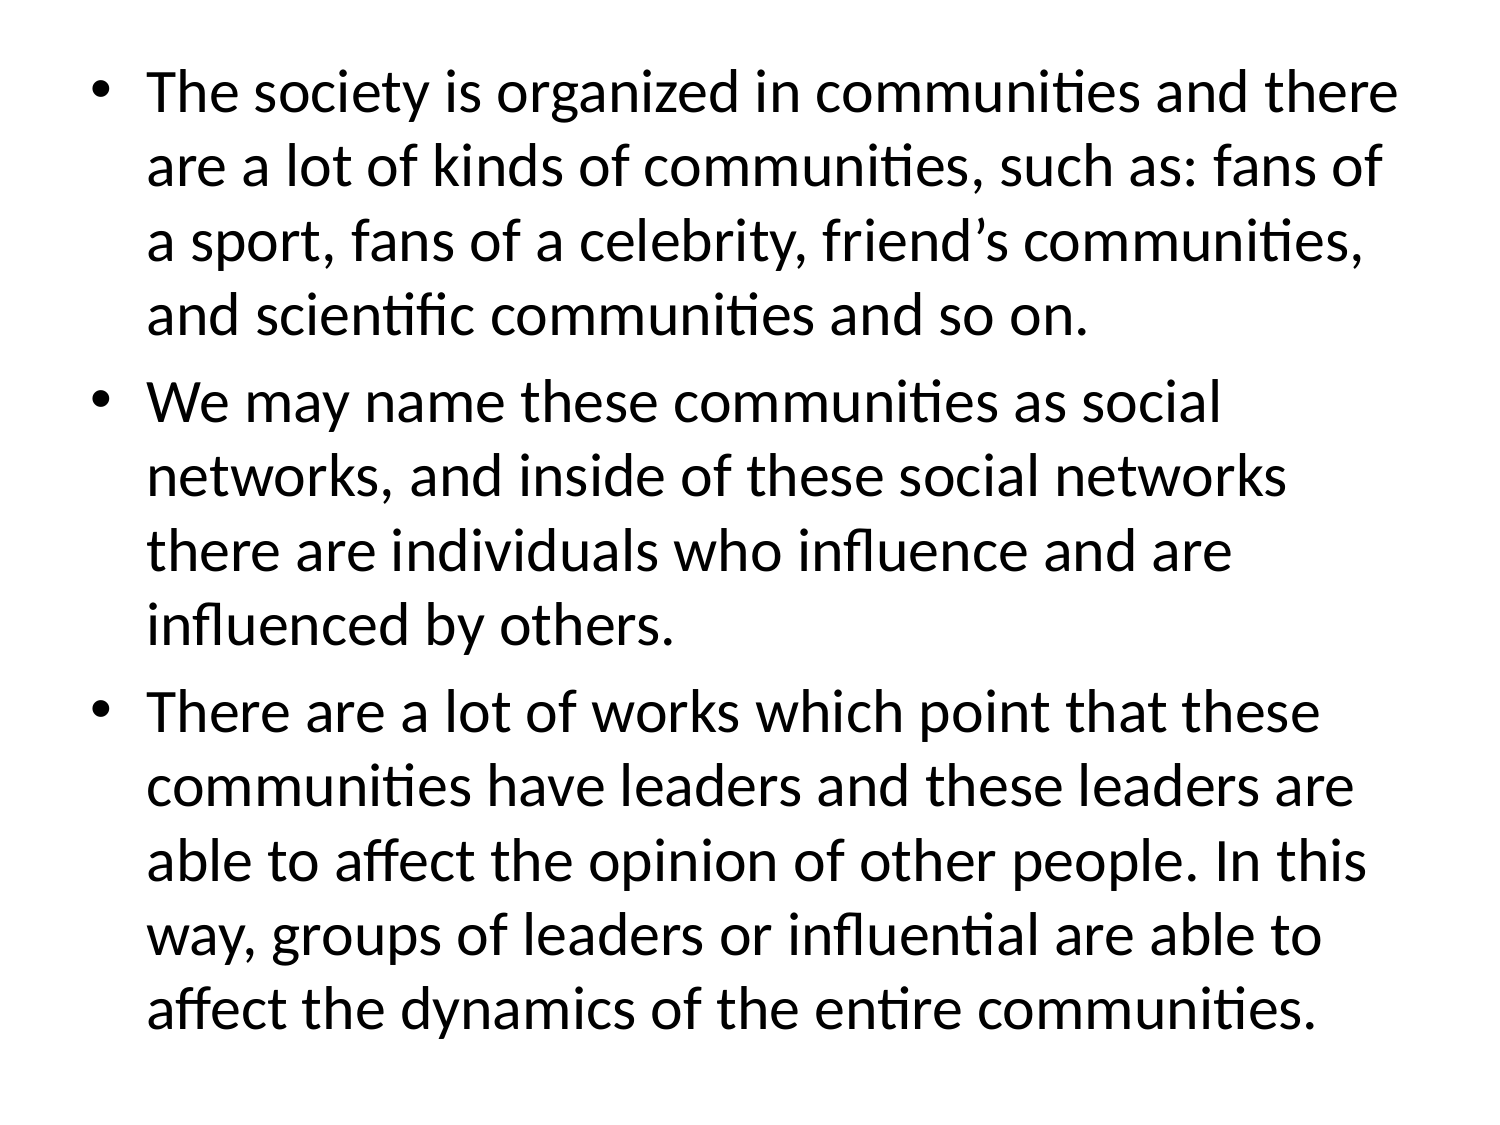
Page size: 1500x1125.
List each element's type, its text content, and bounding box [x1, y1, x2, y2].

list The society is organized in communities and there are a lot of kinds of communities, such as: fans of a sport, fans of a celebrity, friend’s communities, and scientific communities and so on. We may name these communities as social networks, and inside of these social networks there are individuals who influence and are influenced by others. There are a lot of works which point that these communities have leaders and these leaders are able to affect the opinion of other people. In this way, groups of leaders or influential are able to affect the dynamics of the entire communities. [75, 42, 1425, 1071]
